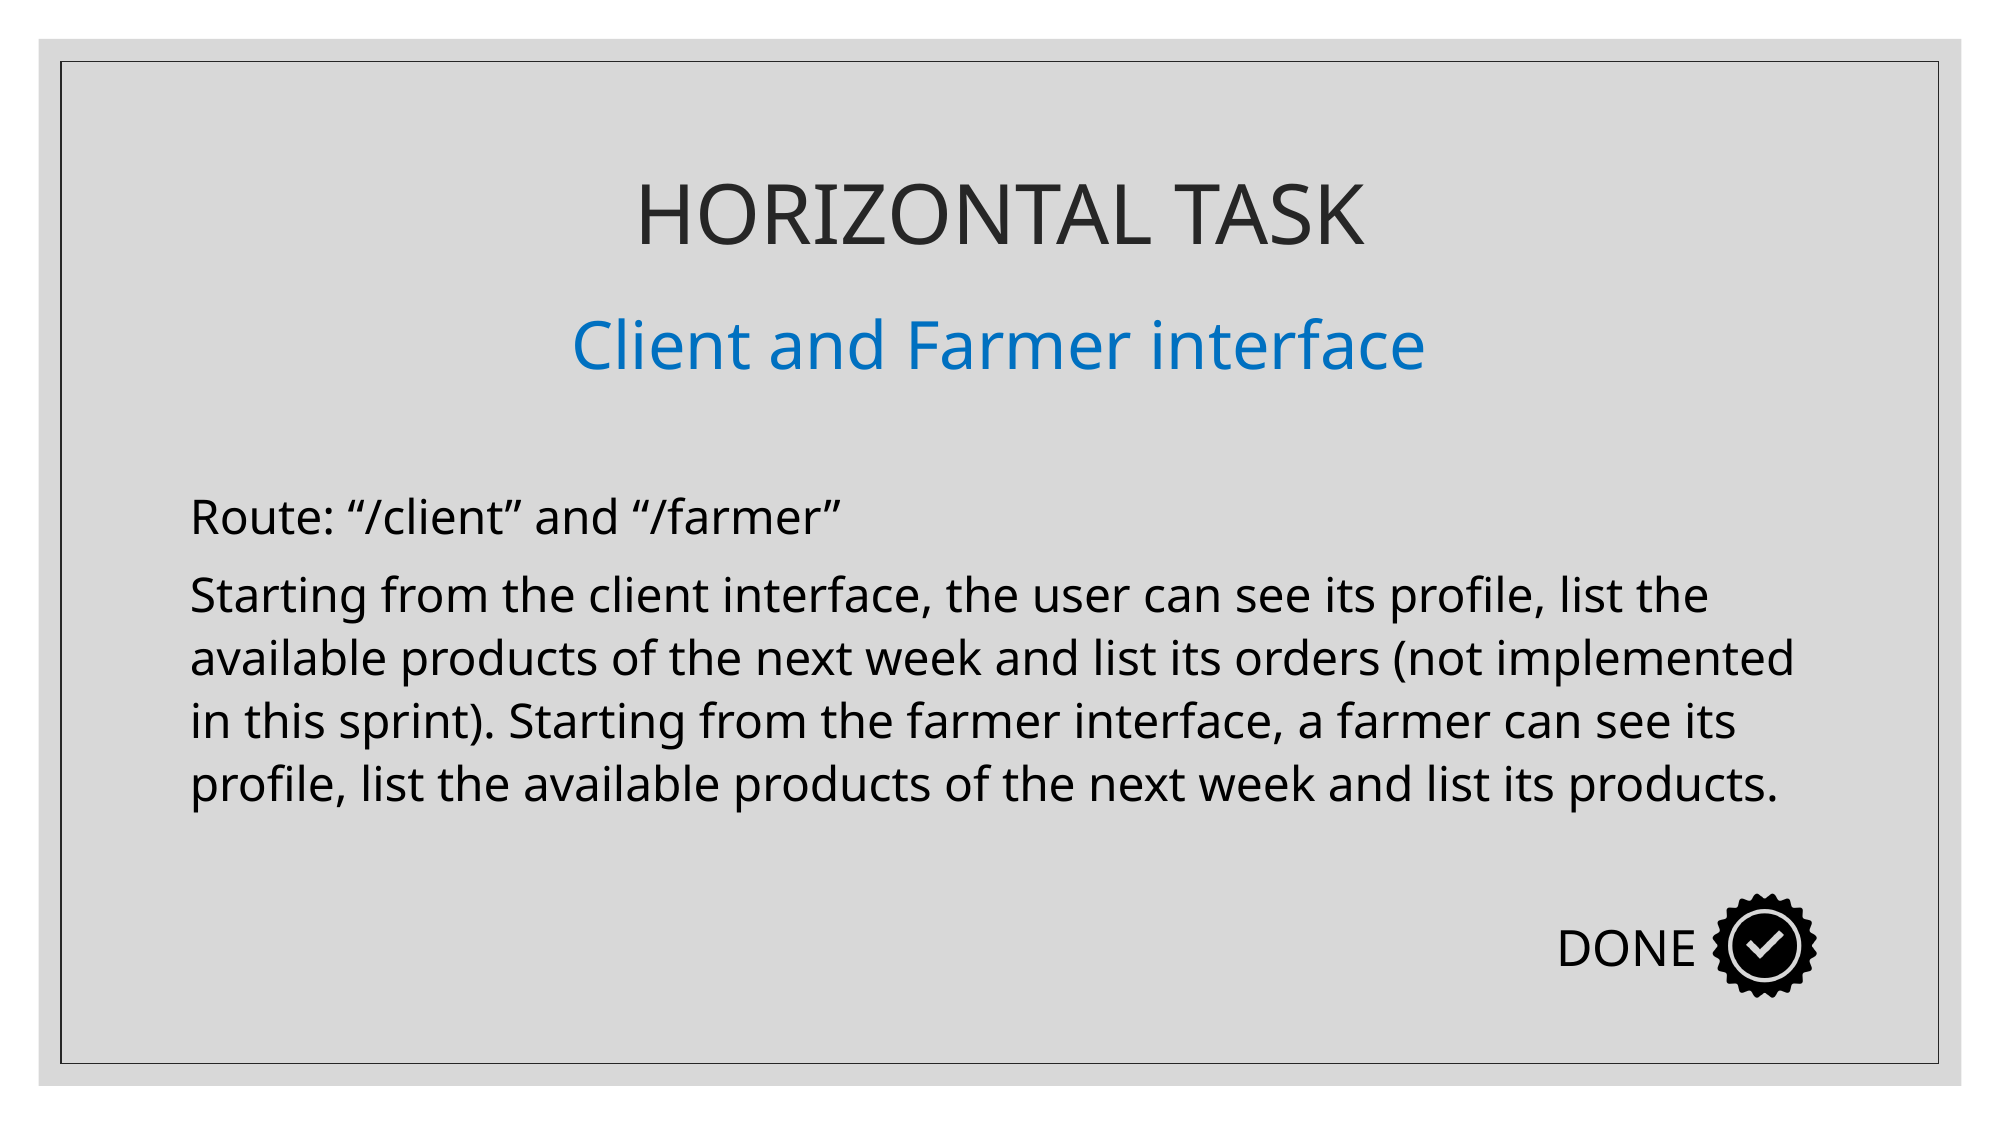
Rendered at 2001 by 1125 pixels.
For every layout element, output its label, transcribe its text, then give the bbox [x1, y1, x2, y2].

title HORIZONTAL TASK [174, 105, 1825, 295]
list Route: “/client” and “/farmer” Starting from the client interface, the user can see its profile, list the available products of the next week and list its orders (not implemented in this sprint). Starting from the farmer interface, a farmer can see its profile, list the available products of the next week and list its products. [174, 473, 1825, 841]
text_box Client and Farmer interface [59, 295, 1941, 435]
picture [1697, 878, 1832, 1014]
text_box DONE [1541, 908, 1691, 984]
